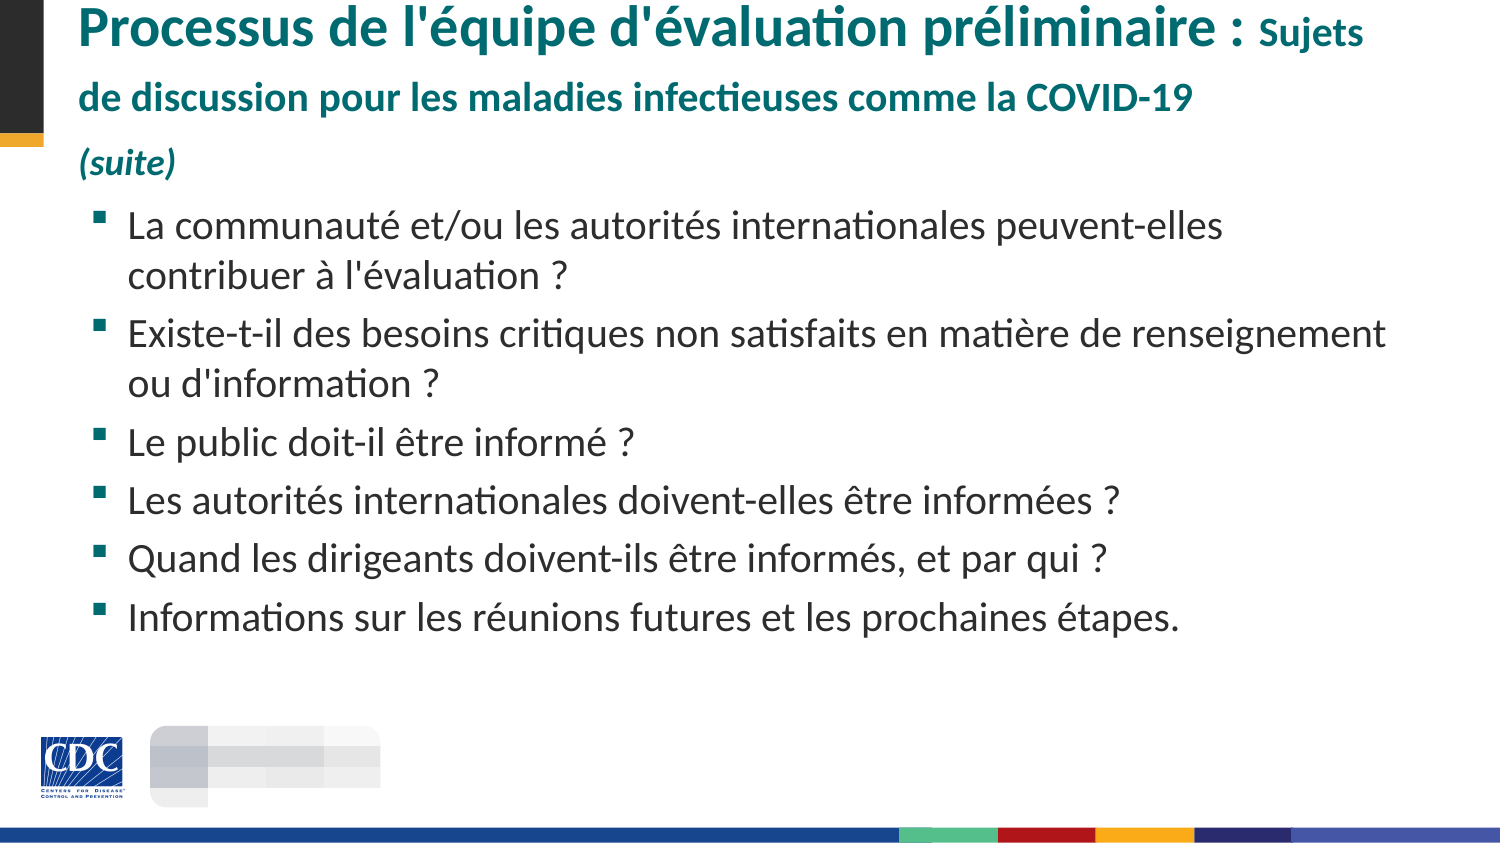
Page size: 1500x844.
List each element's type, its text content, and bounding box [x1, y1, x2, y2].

title Processus de l'équipe d'évaluation préliminaire : Sujets de discussion pour les maladies infectieuses comme la COVID-19 (suite) [63, 77, 1414, 191]
picture [41, 737, 125, 798]
list La communauté et/ou les autorités internationales peuvent-elles contribuer à l'évaluation ? Existe-t-il des besoins critiques non satisfaits en matière de renseignement ou d'information ? Le public doit-il être informé ? Les autorités internationales doivent-elles être informées ? Quand les dirigeants doivent-ils être informés, et par qui ? Informations sur les réunions futures et les prochaines étapes. [75, 190, 1414, 739]
